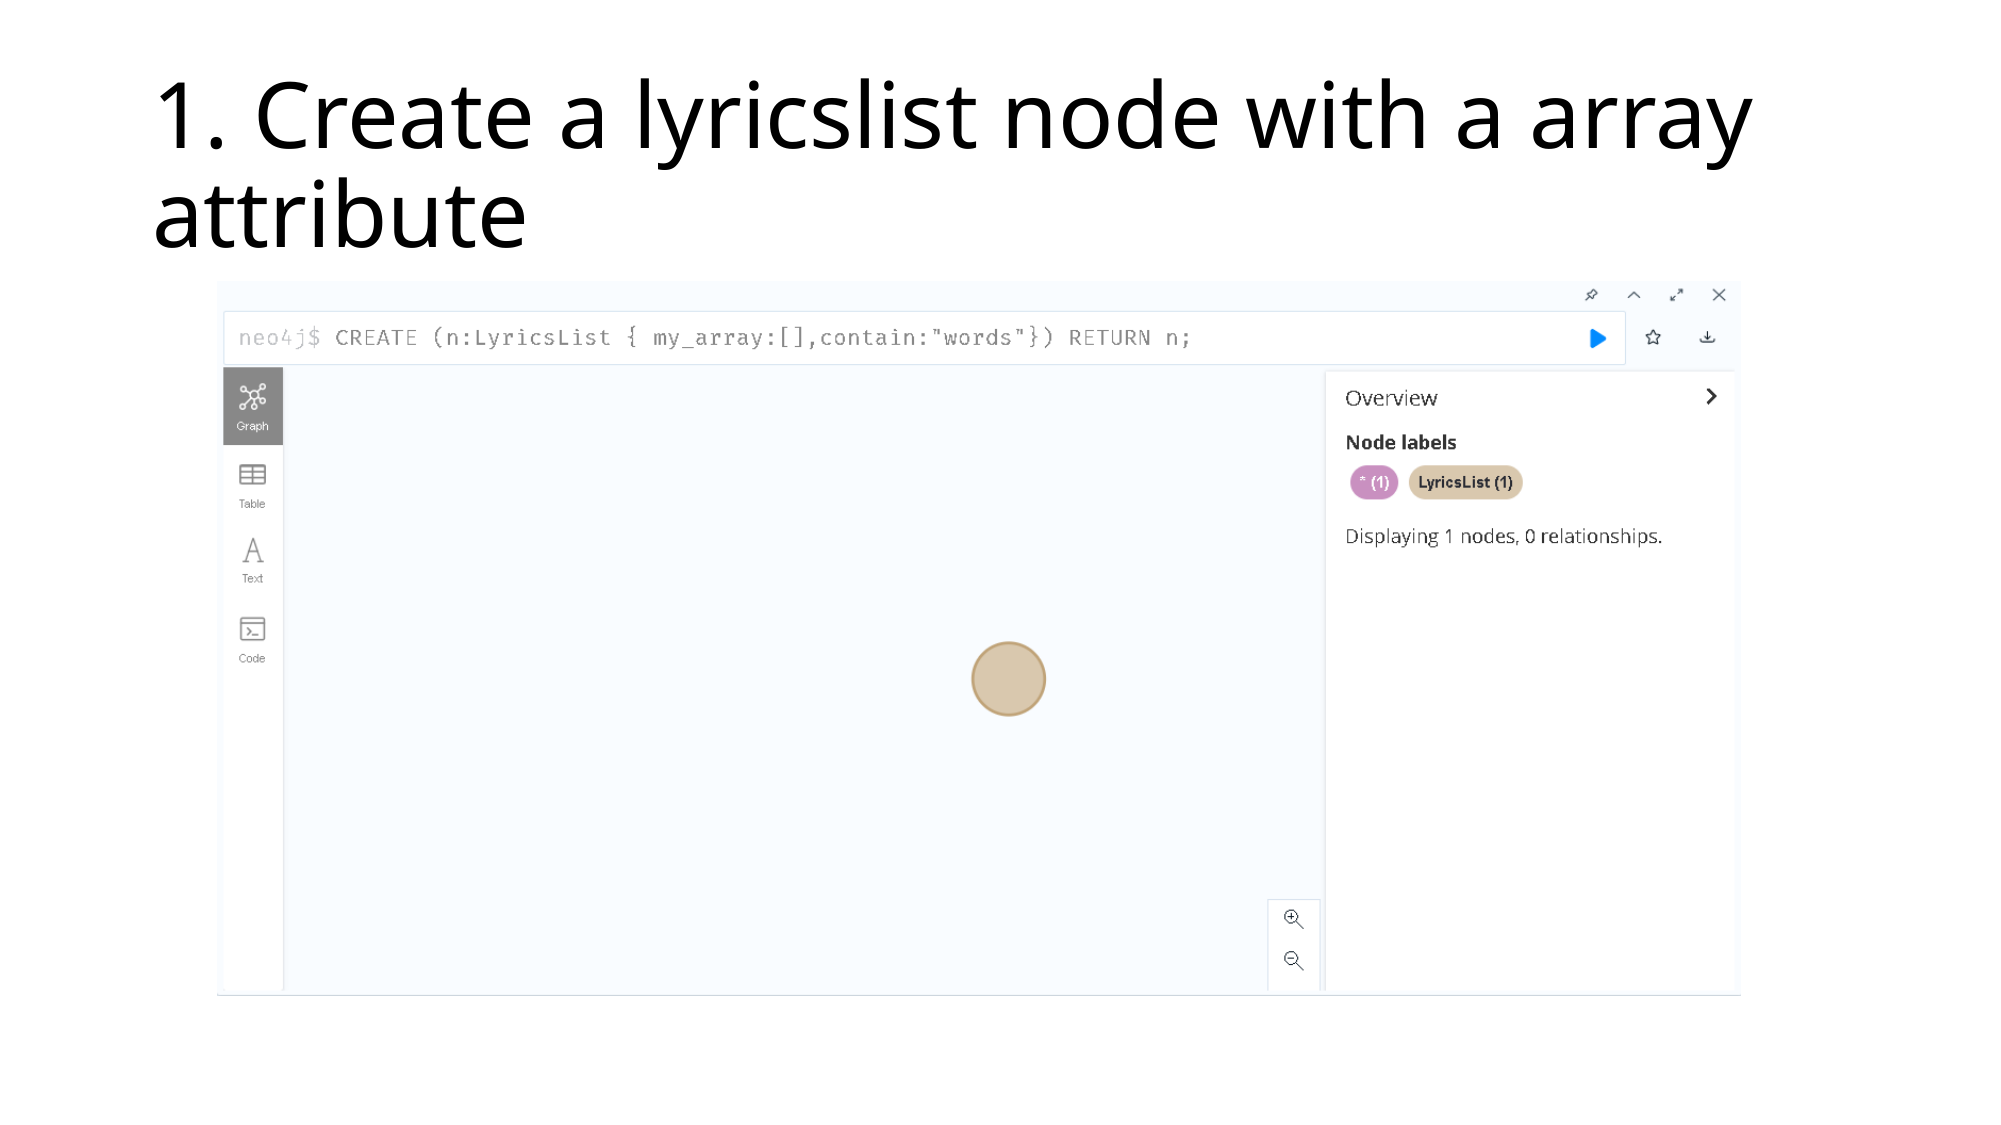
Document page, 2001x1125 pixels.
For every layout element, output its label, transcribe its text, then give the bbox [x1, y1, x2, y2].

title 1. Create a lyricslist node with a array attribute [137, 59, 1863, 278]
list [217, 281, 1741, 996]
